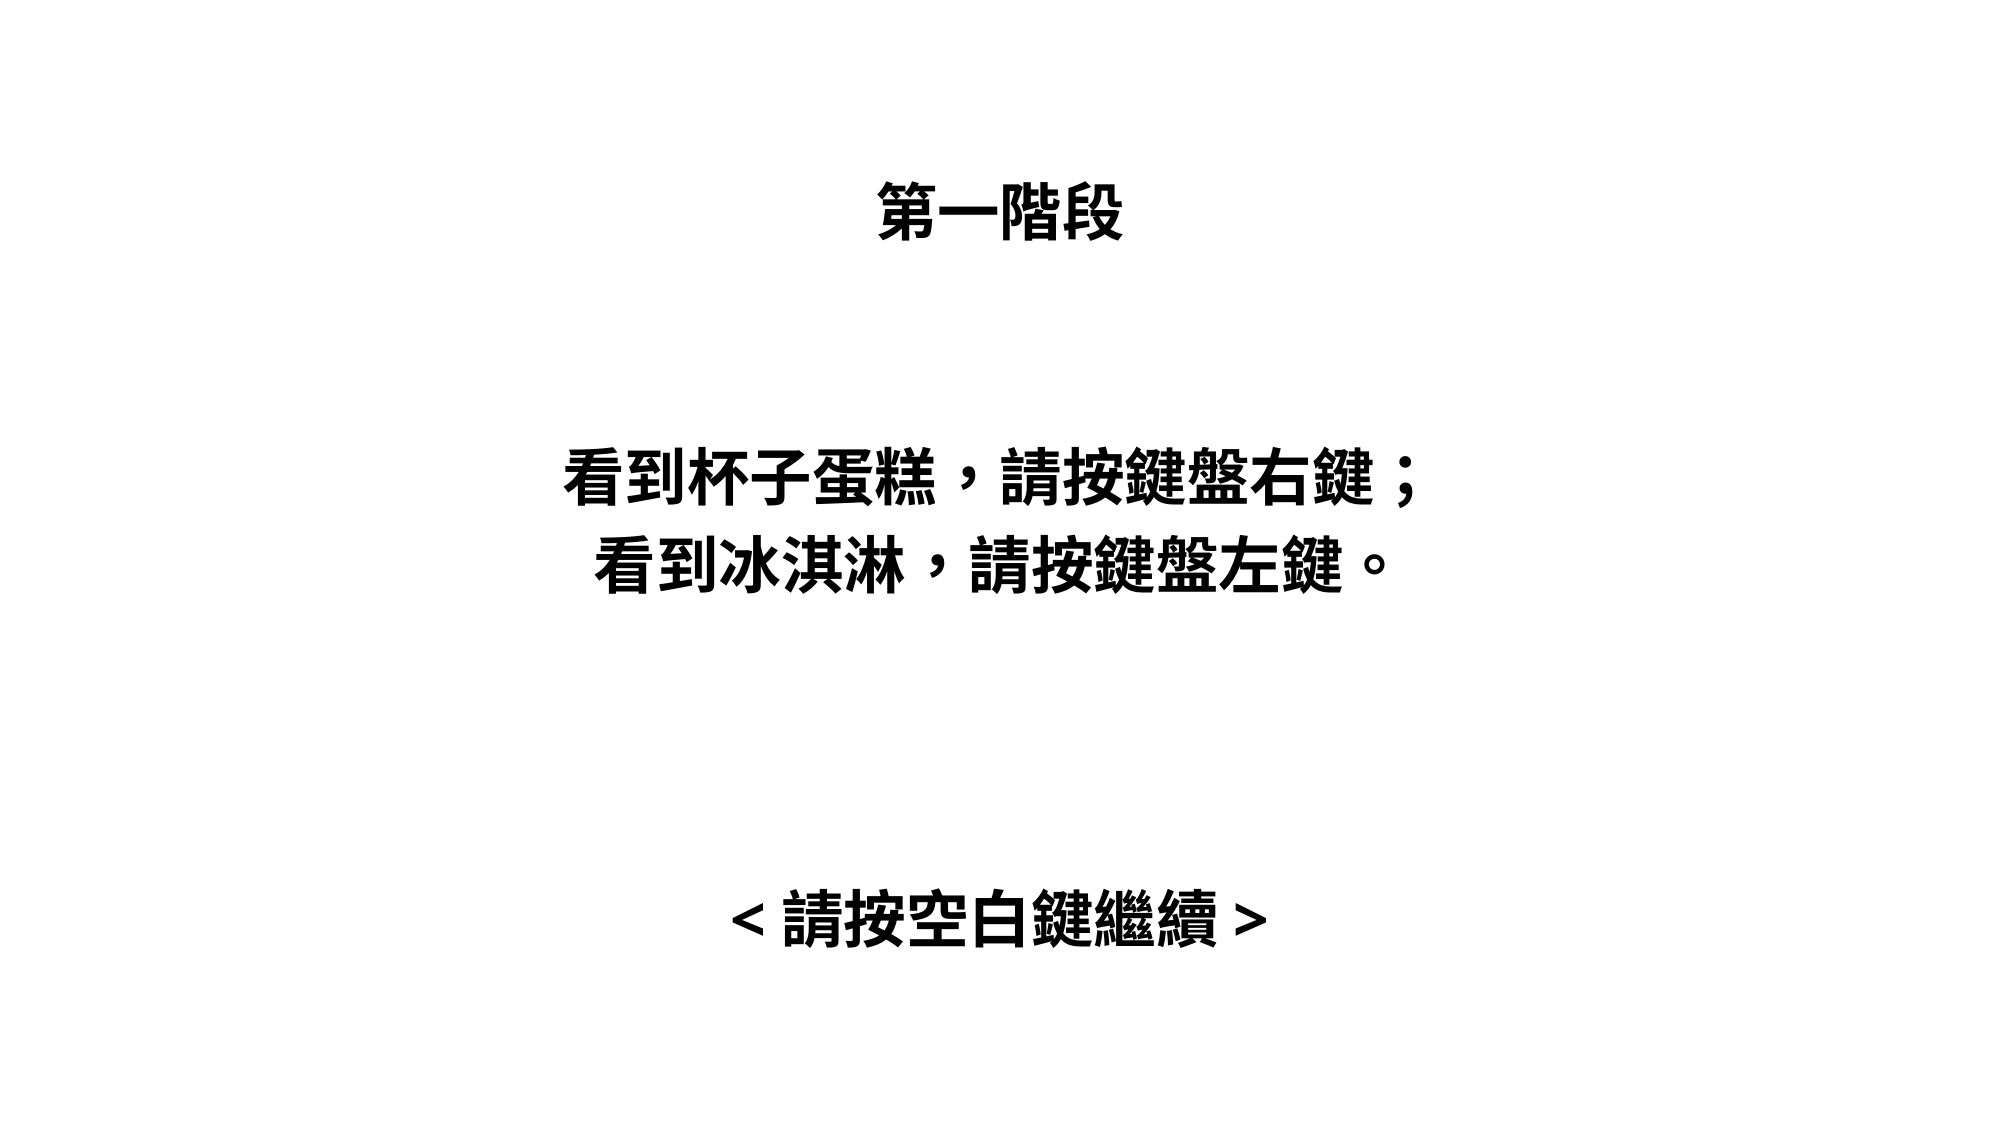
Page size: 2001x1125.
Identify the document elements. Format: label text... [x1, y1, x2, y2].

list 第一階段 看到杯子蛋糕，請按鍵盤右鍵； 看到冰淇淋，請按鍵盤左鍵。 <請按空白鍵繼續> [0, 0, 2000, 1125]
